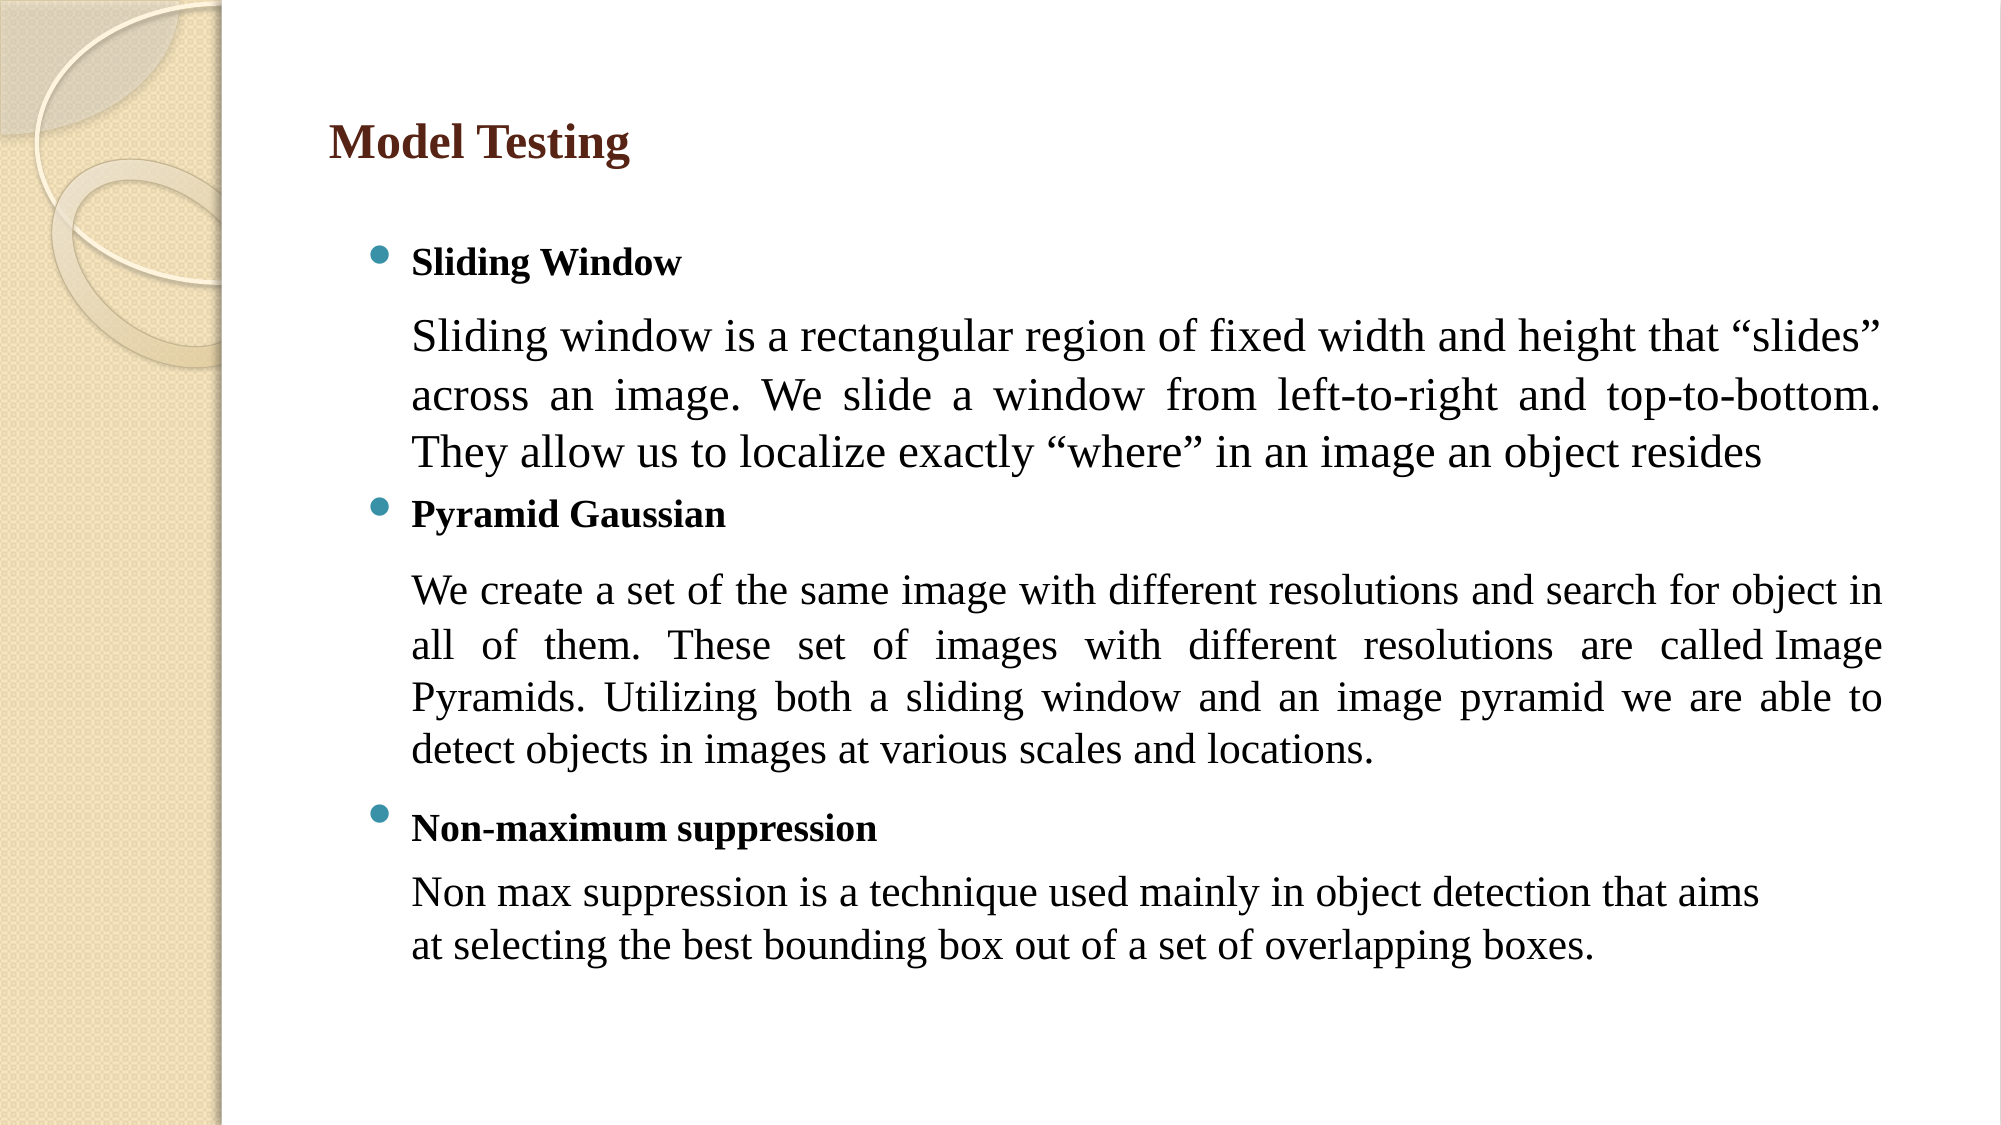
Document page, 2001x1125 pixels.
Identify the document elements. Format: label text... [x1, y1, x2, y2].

title Model Testing [313, 45, 1954, 233]
list Sliding Window Sliding window is a rectangular region of fixed width and height that “slides” across an image. We slide a window from left-to-right and top-to-bottom. They allow us to localize exactly “where” in an image an object resides Pyramid Gaussian We create a set of the same image with different resolutions and search for object in all of them. These set of images with different resolutions are called Image Pyramids. Utilizing both a sliding window and an image pyramid we are able to detect objects in images at various scales and locations. Non-maximum suppression Non max suppression is a technique used mainly in object detection that aims at selecting the best bounding box out of a set of overlapping boxes. [340, 227, 1900, 1005]
